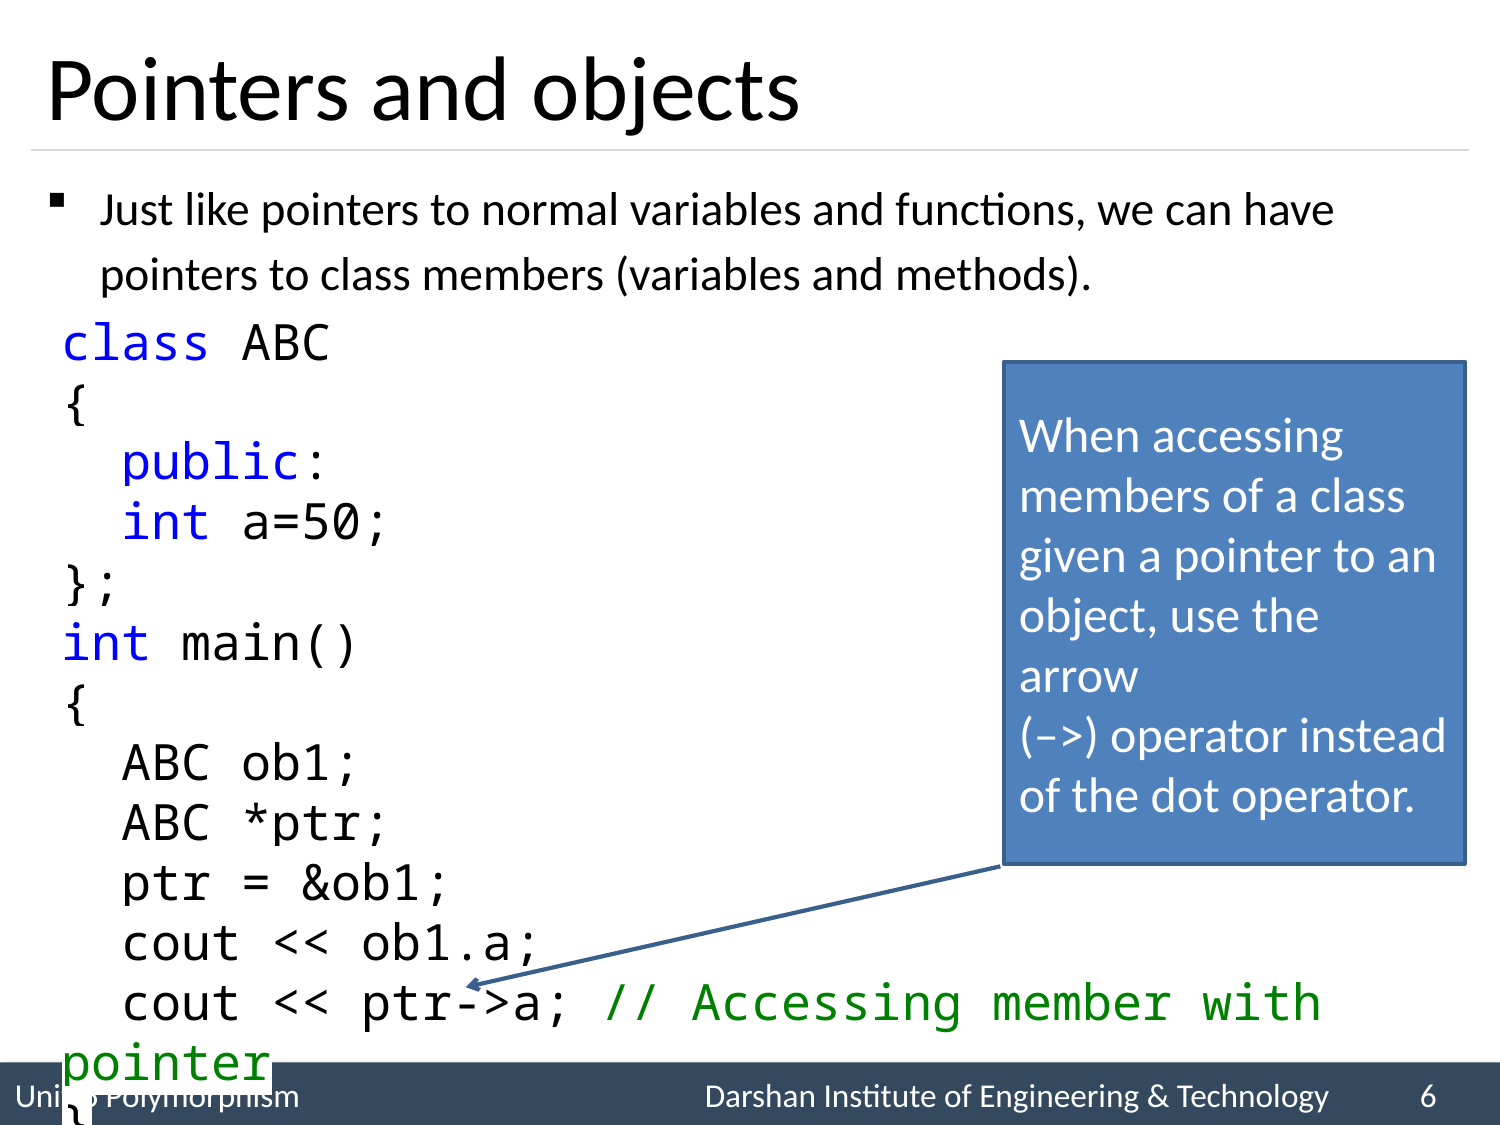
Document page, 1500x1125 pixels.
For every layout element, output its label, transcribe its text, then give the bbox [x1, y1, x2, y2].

text_box When accessing members of a class given a pointer to an object, use the arrow (–>) operator instead of the dot operator. [1002, 360, 1467, 866]
text_box class ABC { public: int a=50; }; int main() { ABC ob1; ABC *ptr; ptr = &ob1; cout << ob1.a; cout << ptr->a; // Accessing member with pointer } [47, 302, 1471, 1125]
list Just like pointers to normal variables and functions, we can have pointers to class members (variables and methods). [31, 162, 1469, 309]
title Pointers and objects [31, 17, 1469, 150]
text_box When accessing members of a class given a pointer to an object, use the arrow (–>) operator instead of the dot operator. [465, 864, 1001, 992]
